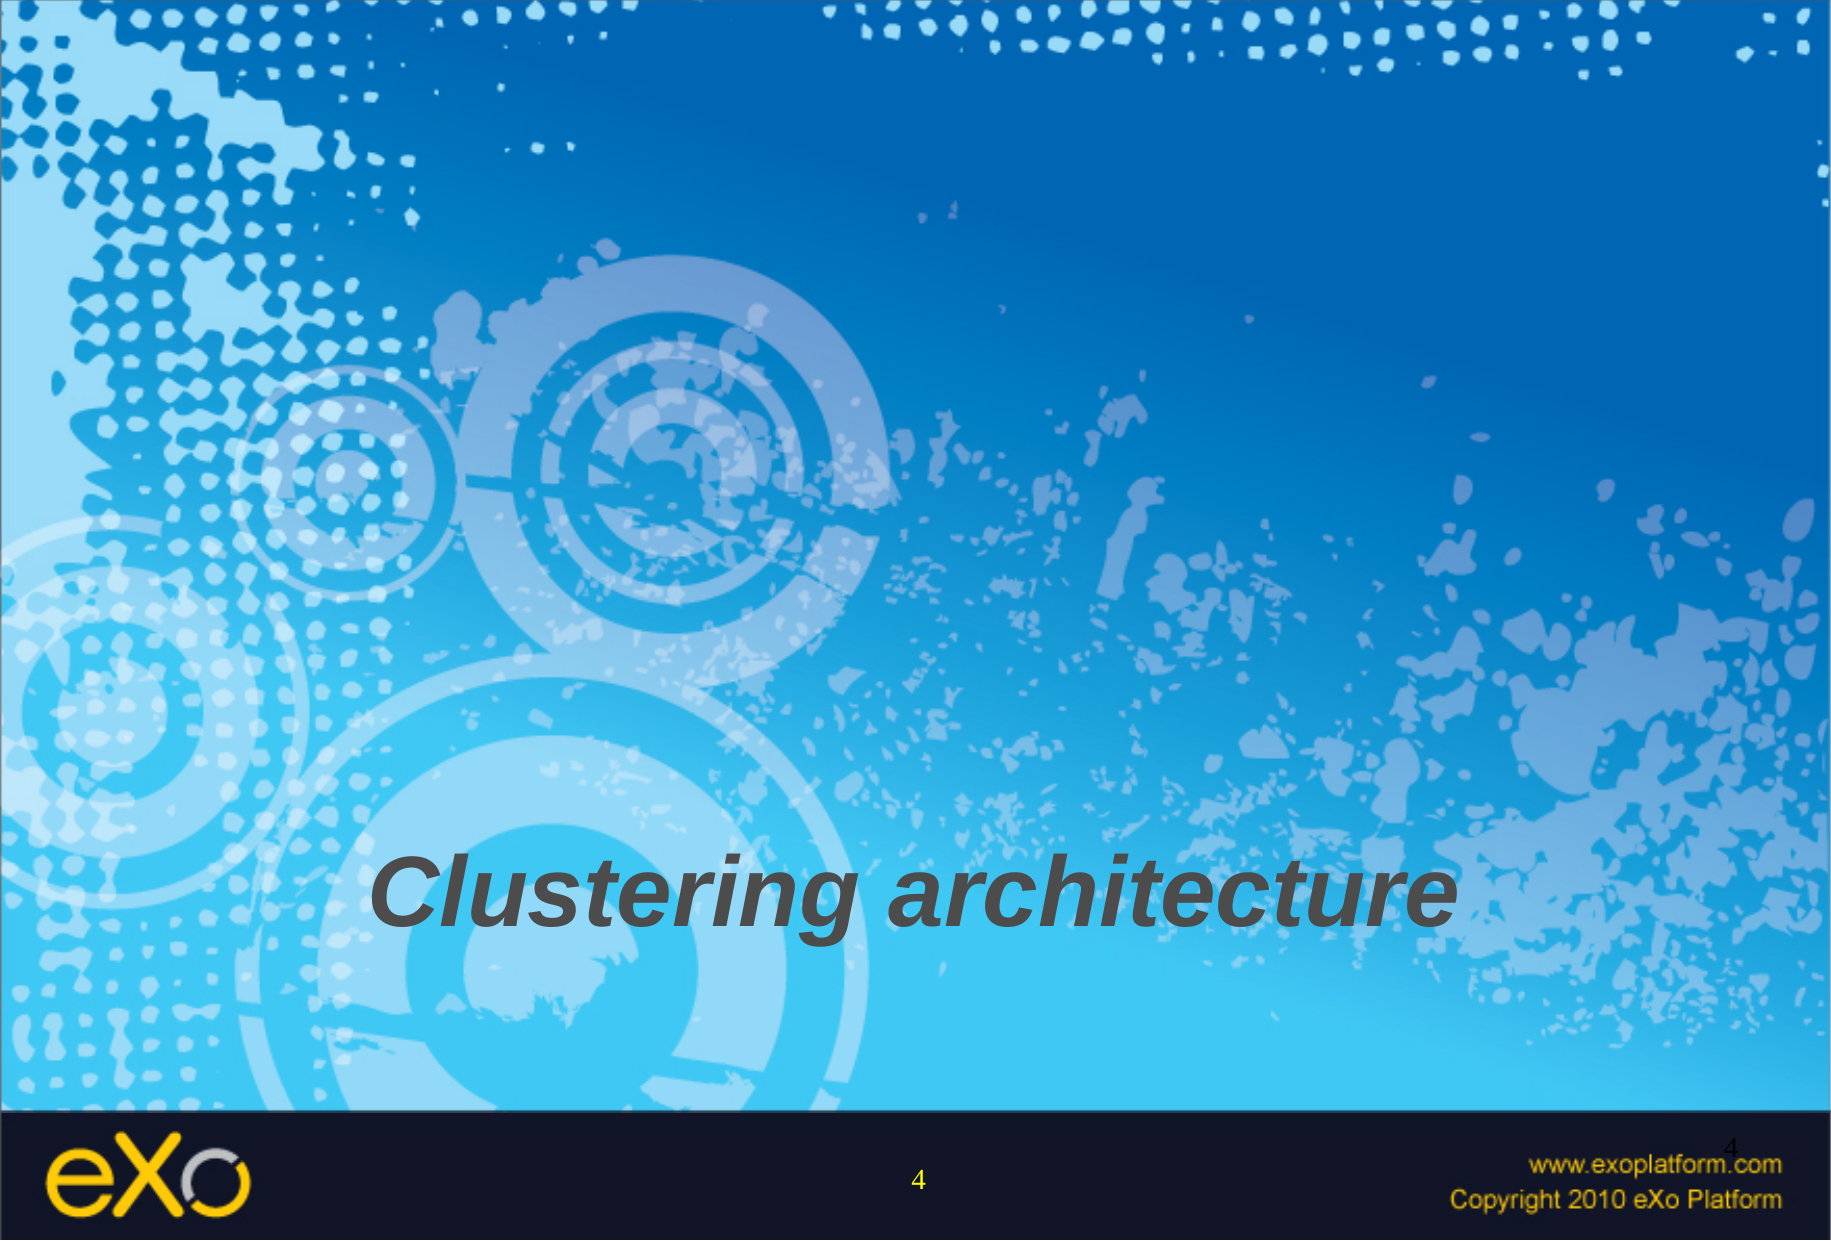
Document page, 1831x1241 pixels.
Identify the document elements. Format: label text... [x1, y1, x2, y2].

picture [0, 0, 1831, 1240]
text_box 4 [1312, 1129, 1739, 1215]
text_box Clustering architecture [90, 769, 1738, 1015]
